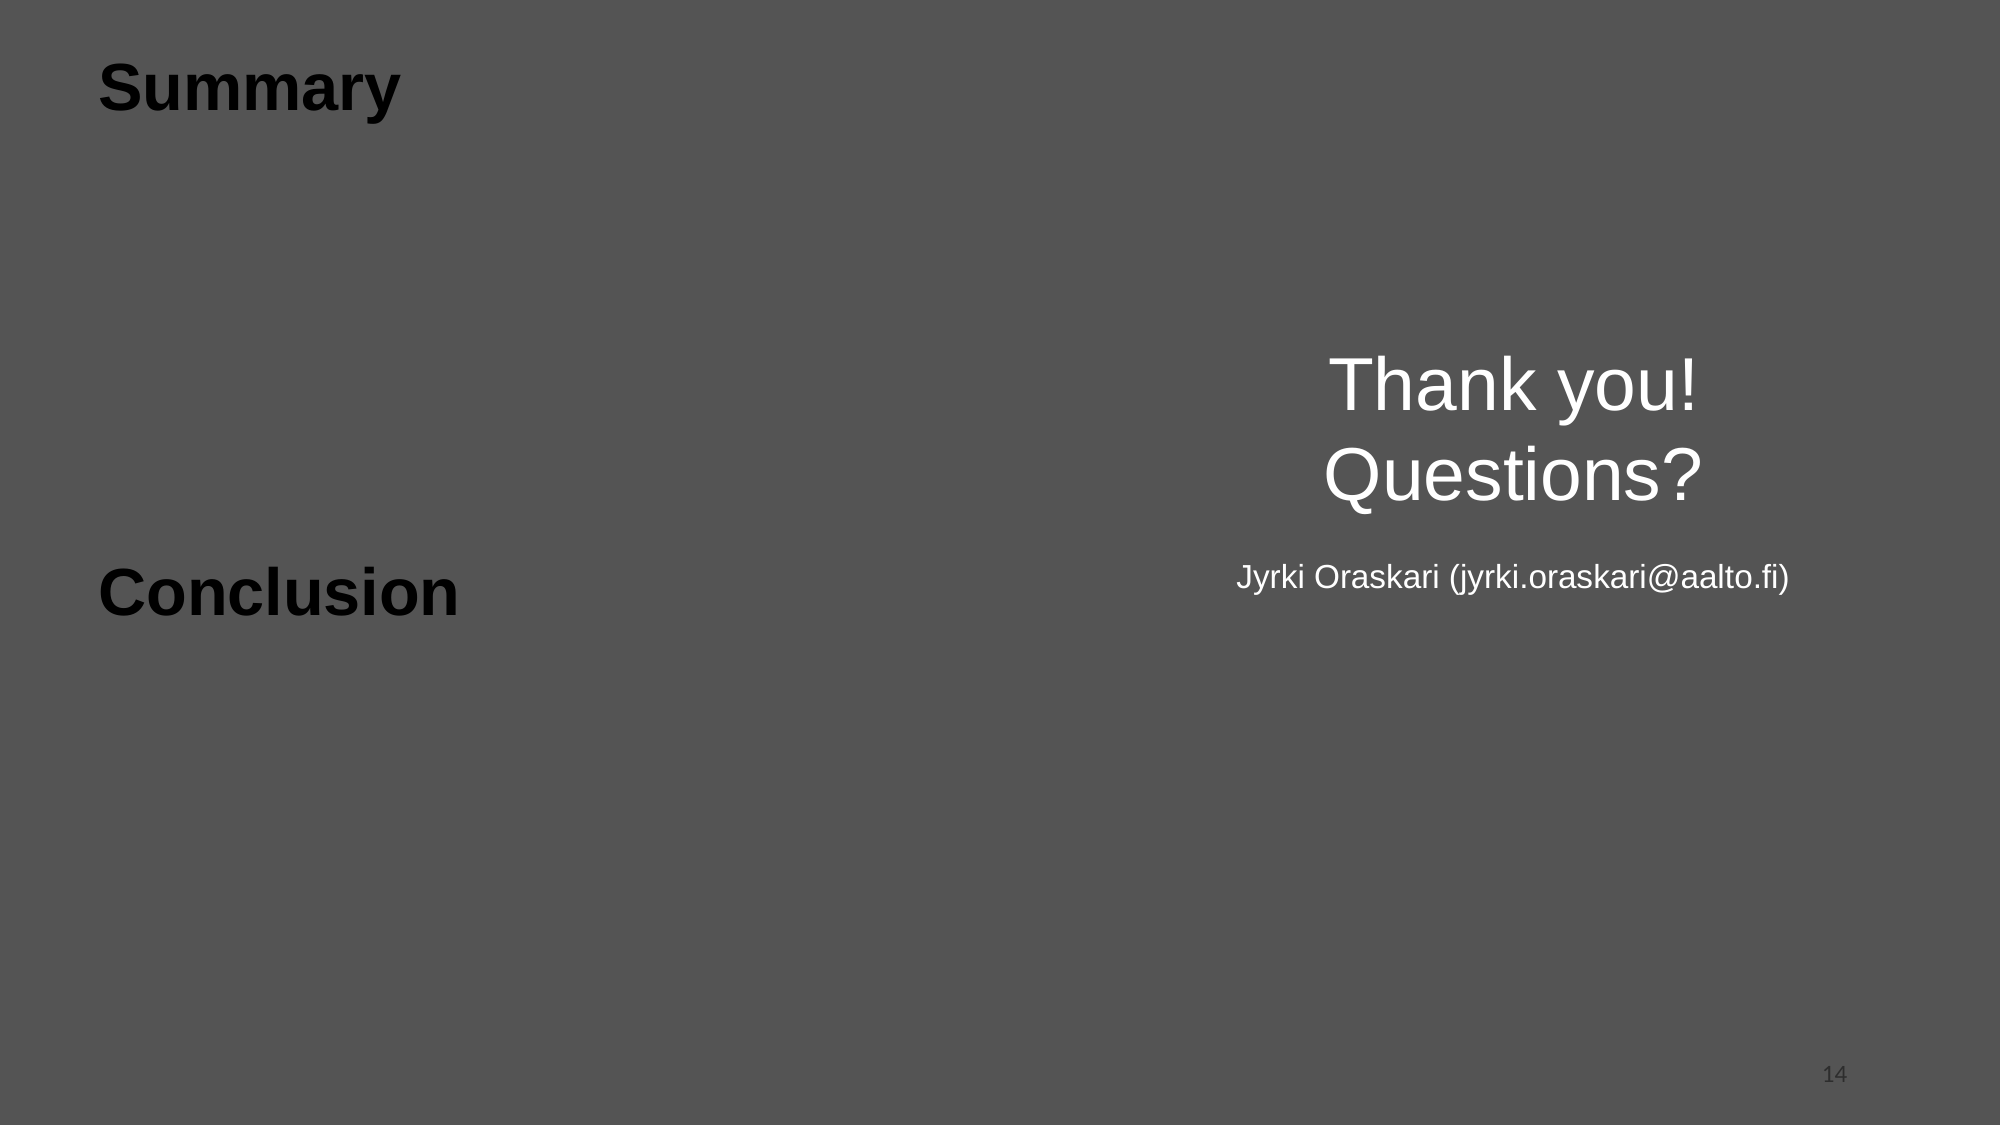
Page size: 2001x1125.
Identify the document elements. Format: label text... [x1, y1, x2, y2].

text_box Thank you! Questions? Jyrki Oraskari (jyrki.oraskari@aalto.fi) [1052, 327, 1975, 693]
text_box [0, 0, 2000, 1125]
